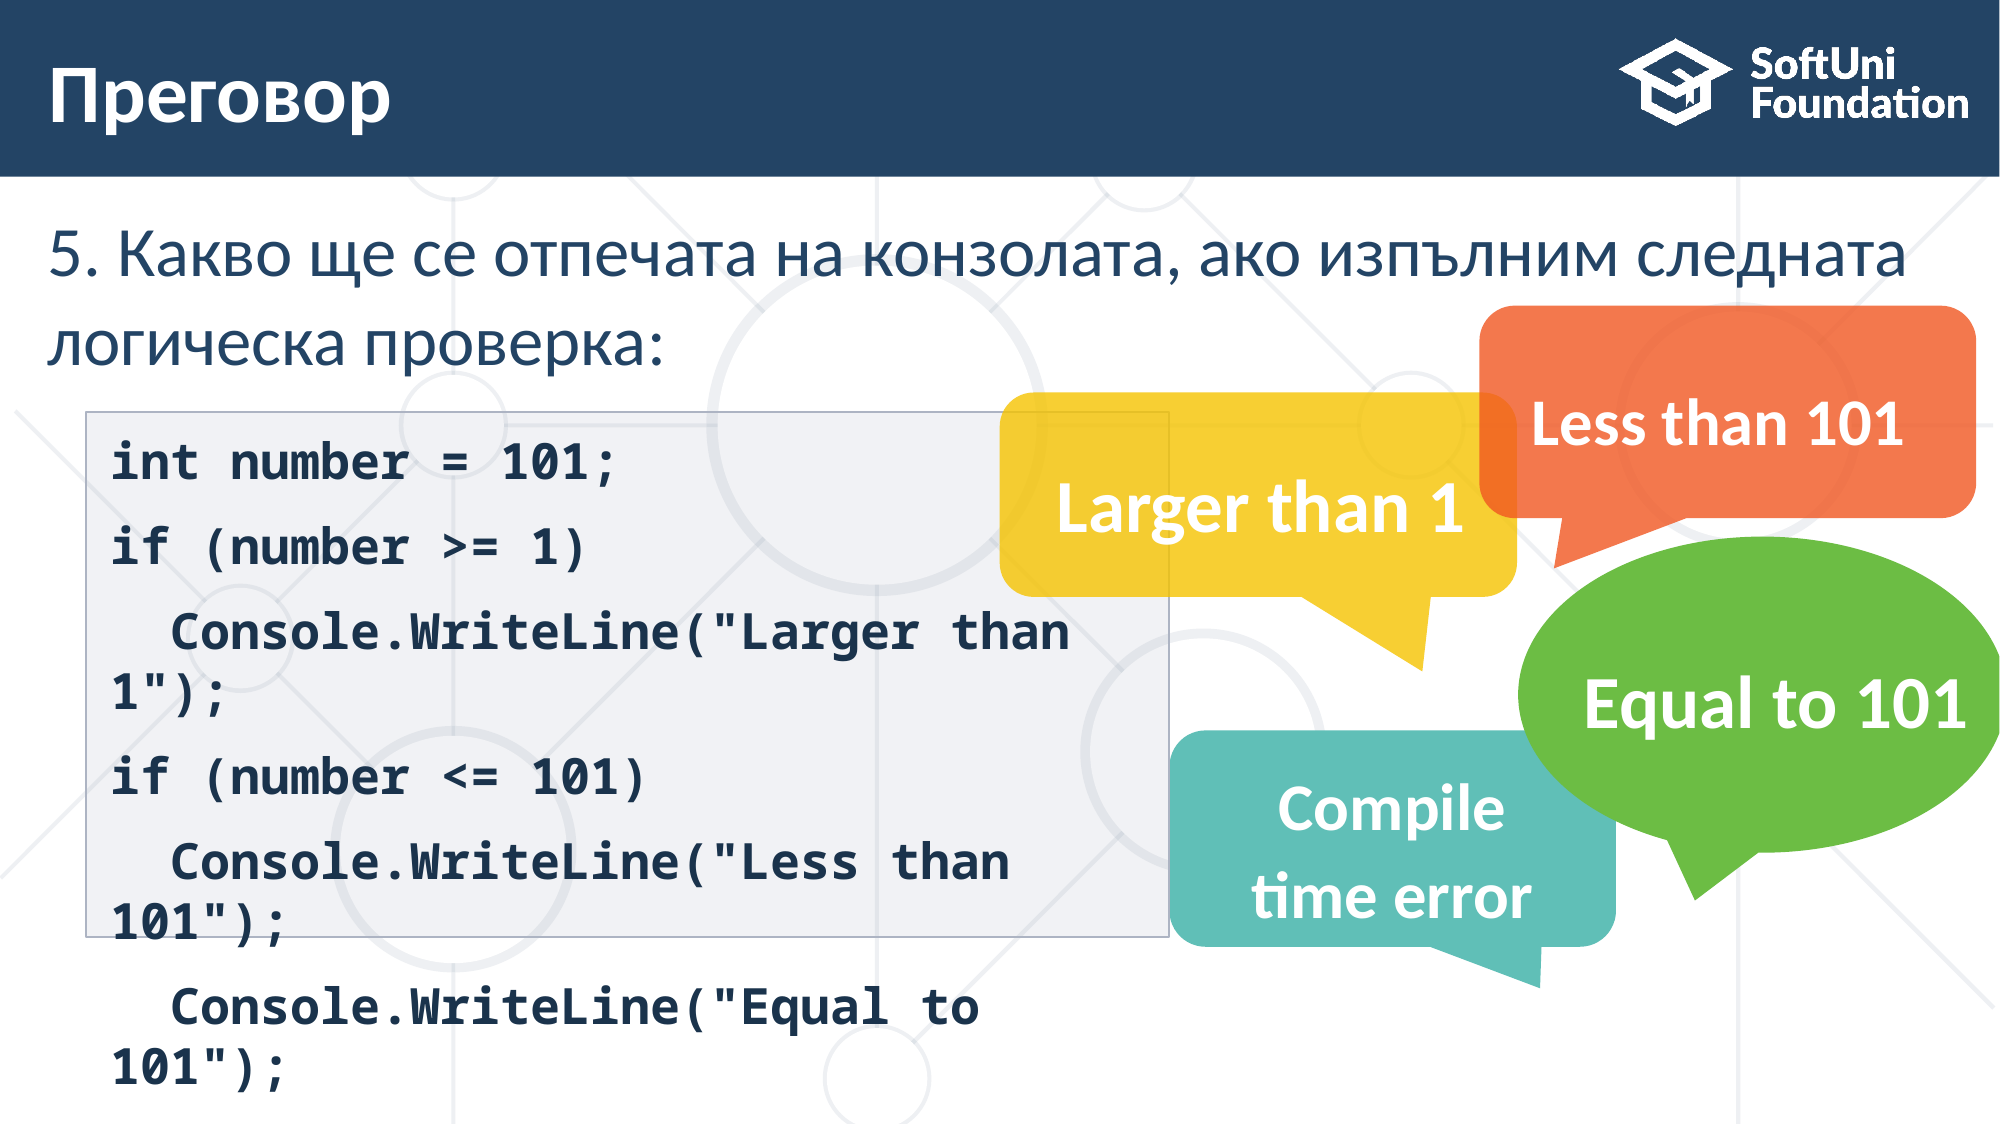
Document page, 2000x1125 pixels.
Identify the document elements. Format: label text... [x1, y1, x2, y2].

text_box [1459, 536, 2000, 853]
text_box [1479, 305, 2000, 519]
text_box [1169, 730, 1617, 947]
title Преговор [31, 16, 1591, 162]
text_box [999, 392, 1518, 598]
list int number = 101; if (number >= 1) Console.WriteLine("Larger than 1"); if (number <= 101) Console.WriteLine("Less than 101"); Console.WriteLine("Equal to 101"); [85, 411, 1170, 938]
picture [1618, 38, 1968, 126]
list 5. Какво ще се отпечата на конзолата, ако изпълним следната логическа проверка: [29, 195, 1967, 1046]
